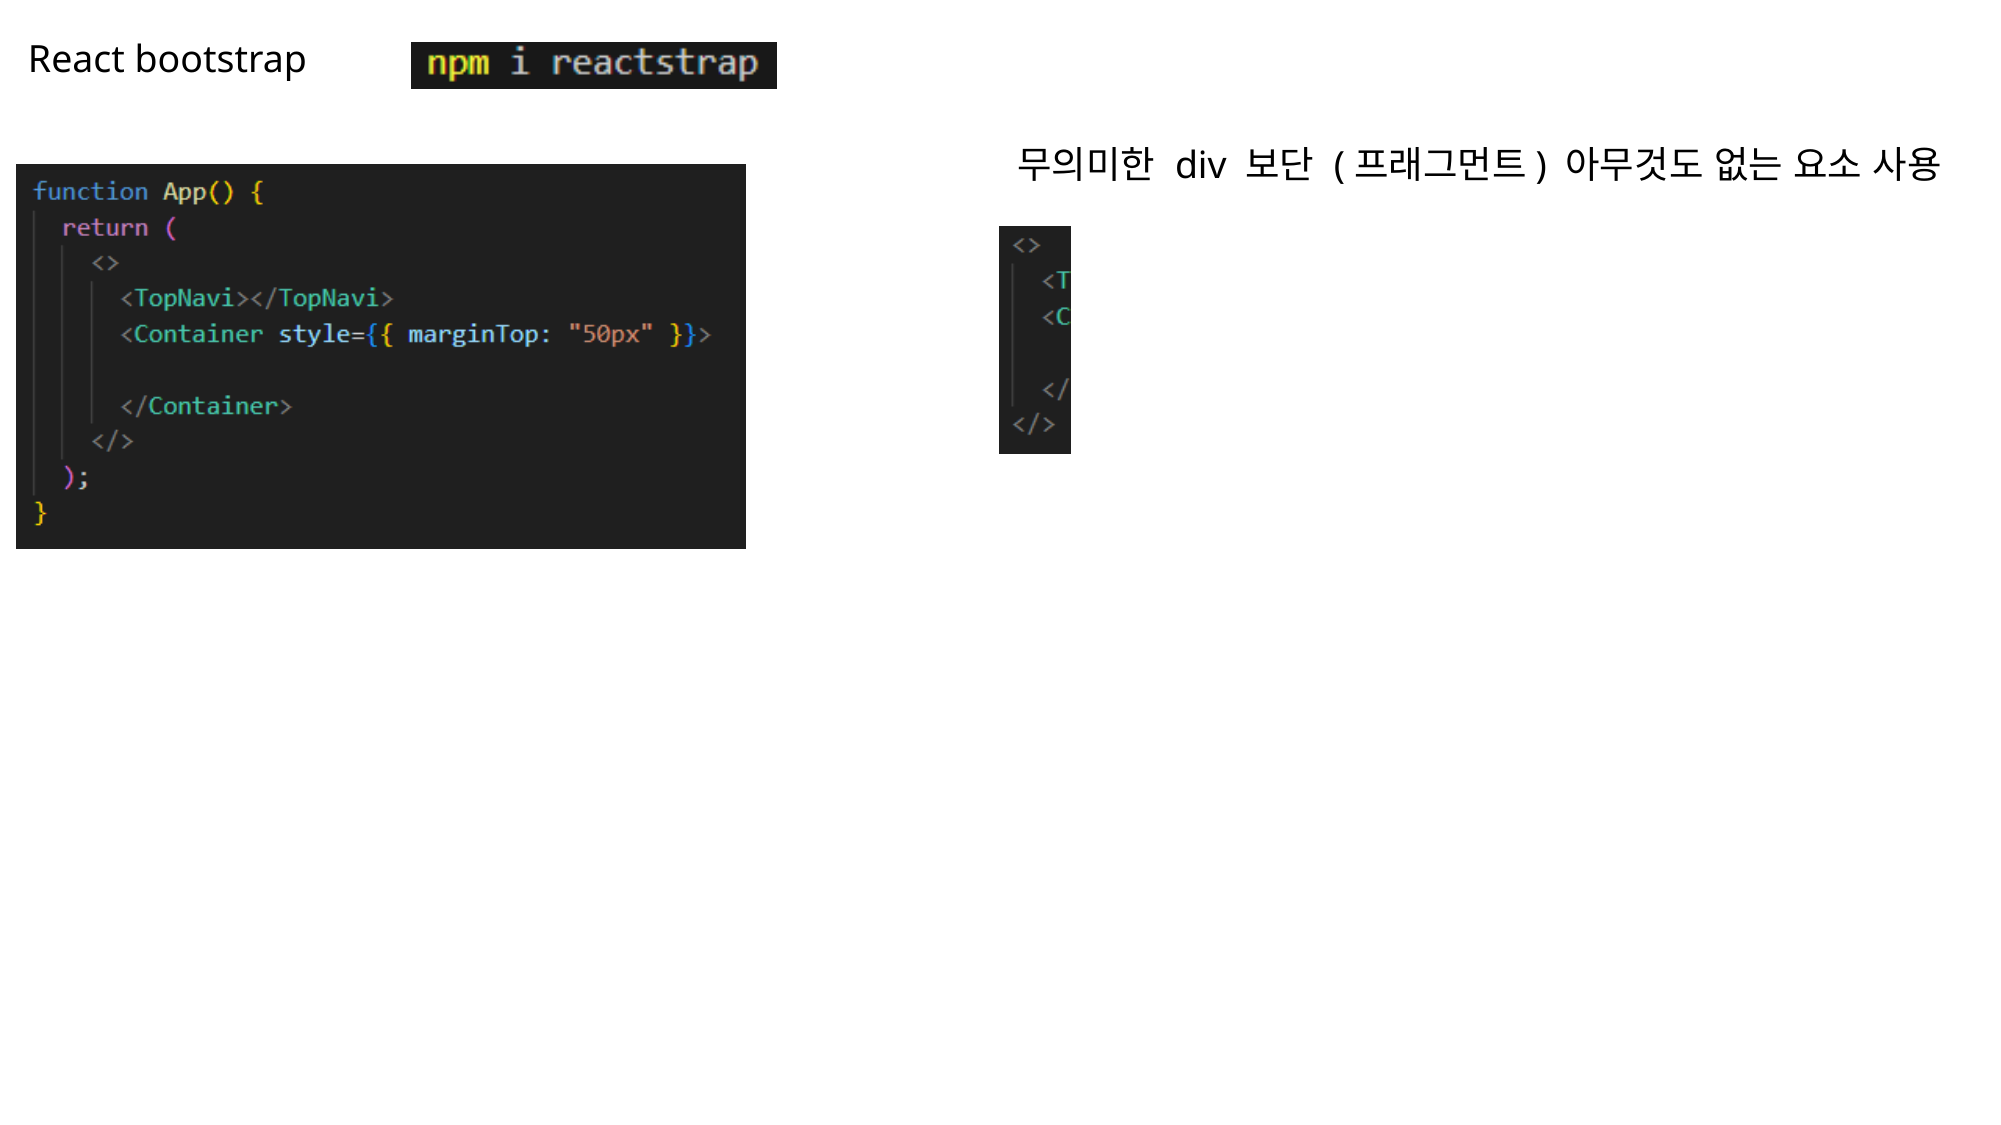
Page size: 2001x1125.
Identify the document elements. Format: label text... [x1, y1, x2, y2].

picture [15, 164, 746, 549]
text_box 무의미한 div 보단 (프래그먼트) 아무것도 없는 요소 사용 [1002, 133, 1957, 194]
text_box React bootstrap [13, 27, 322, 88]
picture [411, 42, 777, 89]
picture [999, 226, 1071, 454]
